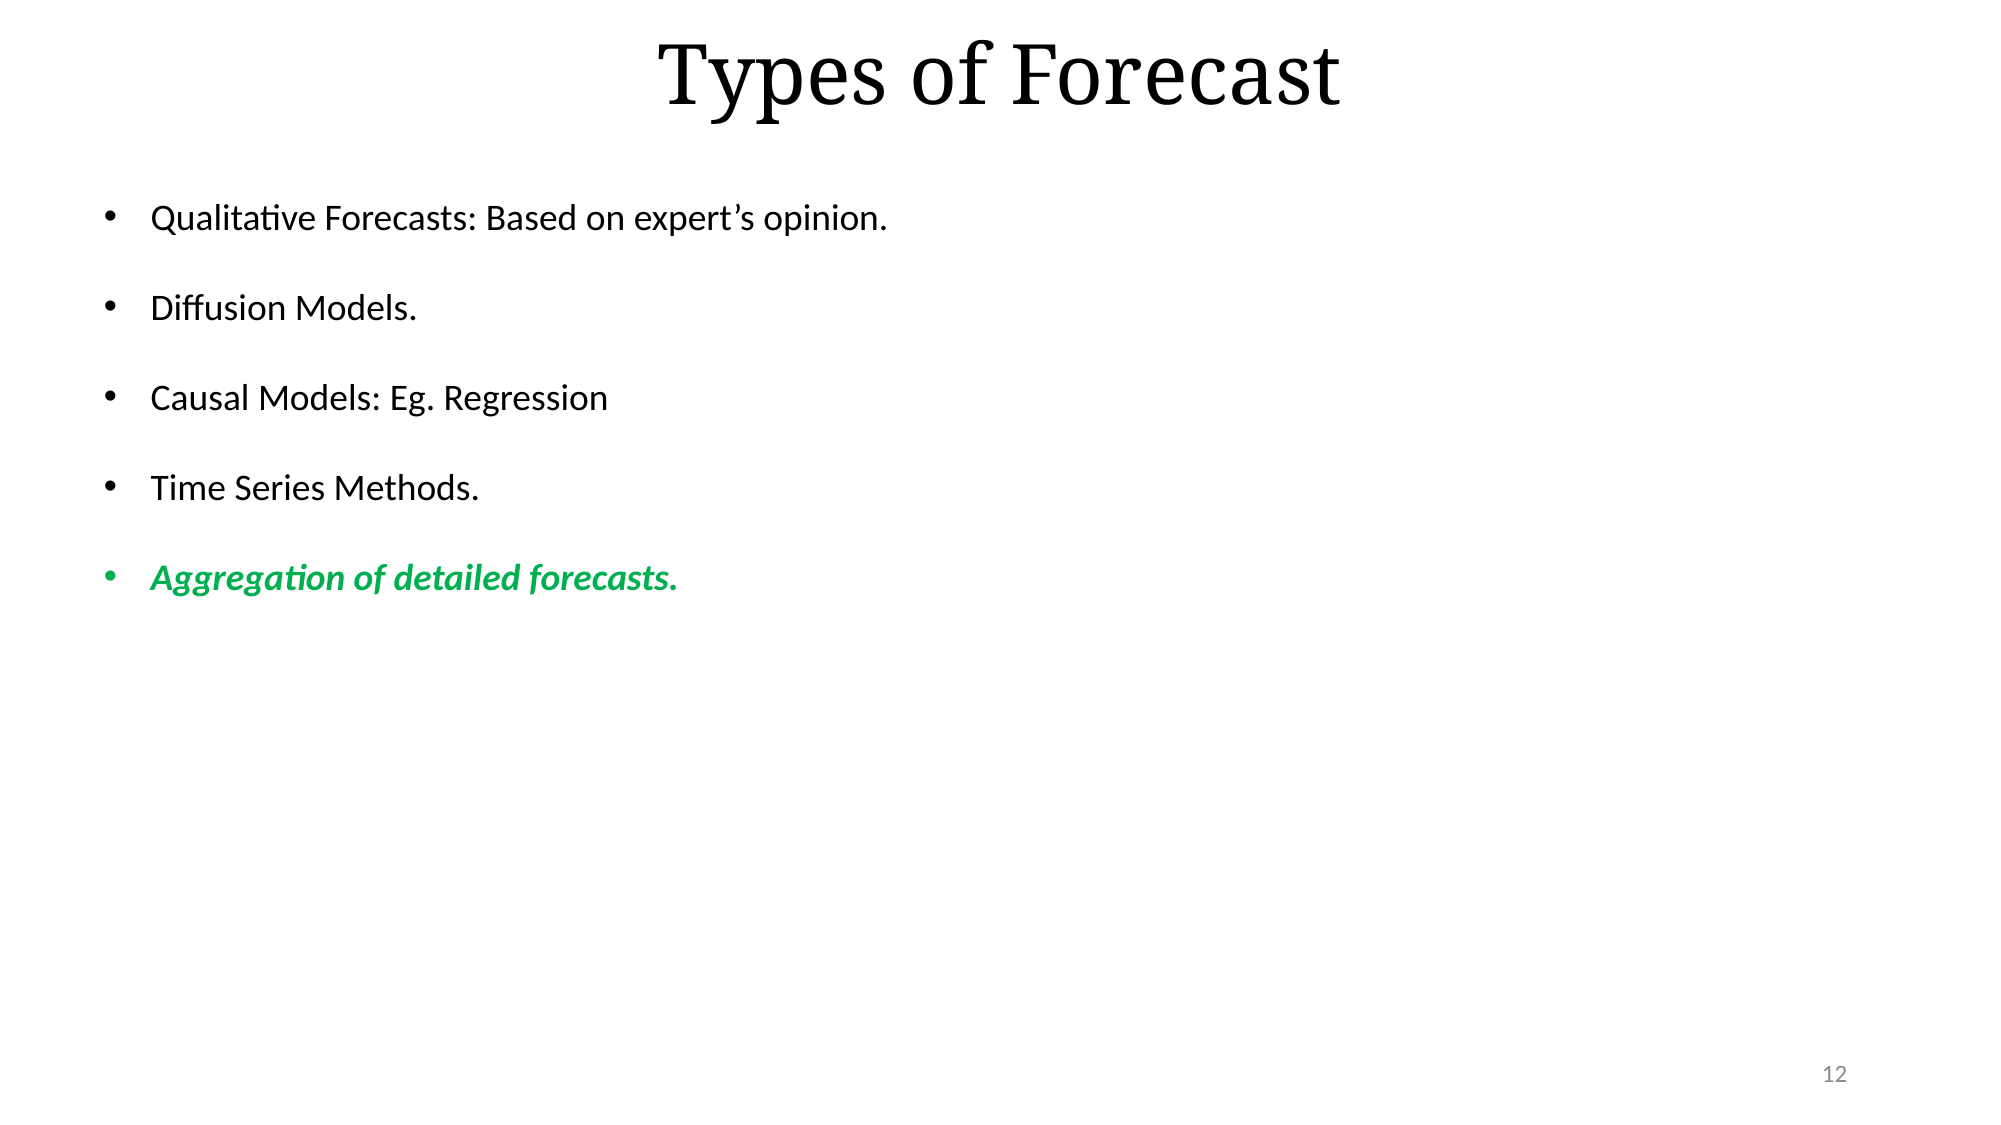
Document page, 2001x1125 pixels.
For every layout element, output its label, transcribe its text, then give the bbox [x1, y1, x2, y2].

text_box Qualitative Forecasts: Based on expert’s opinion. Diffusion Models. Causal Models: Eg. Regression Time Series Methods. Aggregation of detailed forecasts. [89, 185, 905, 651]
slide_number 12 [1412, 1042, 1863, 1103]
title Types of Forecast [137, 28, 1863, 126]
